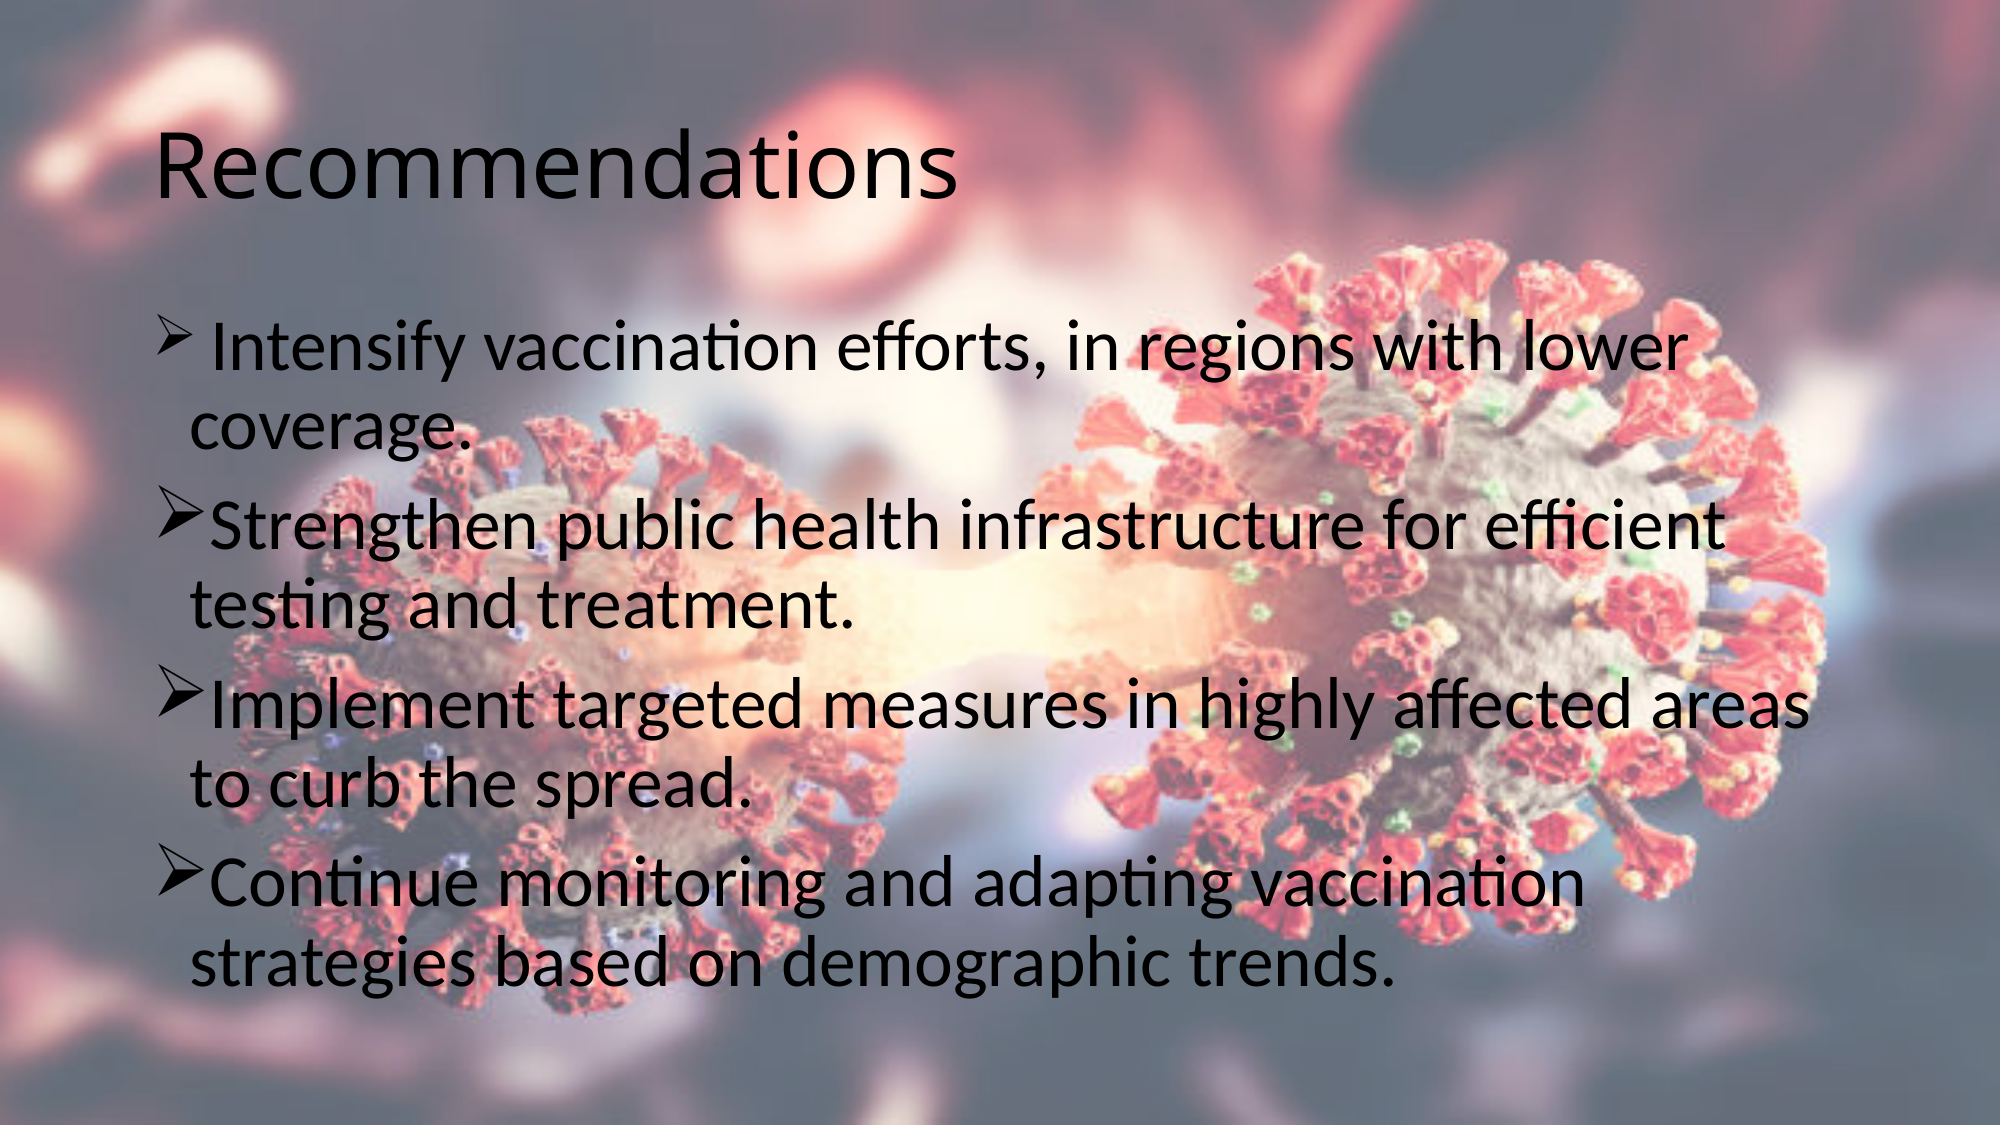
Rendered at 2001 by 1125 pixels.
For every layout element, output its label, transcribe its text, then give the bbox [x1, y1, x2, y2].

list Intensify vaccination efforts, in regions with lower coverage. Strengthen public health infrastructure for efficient testing and treatment. Implement targeted measures in highly affected areas to curb the spread. Continue monitoring and adapting vaccination strategies based on demographic trends. [137, 299, 1863, 1014]
title Recommendations [137, 59, 1863, 278]
